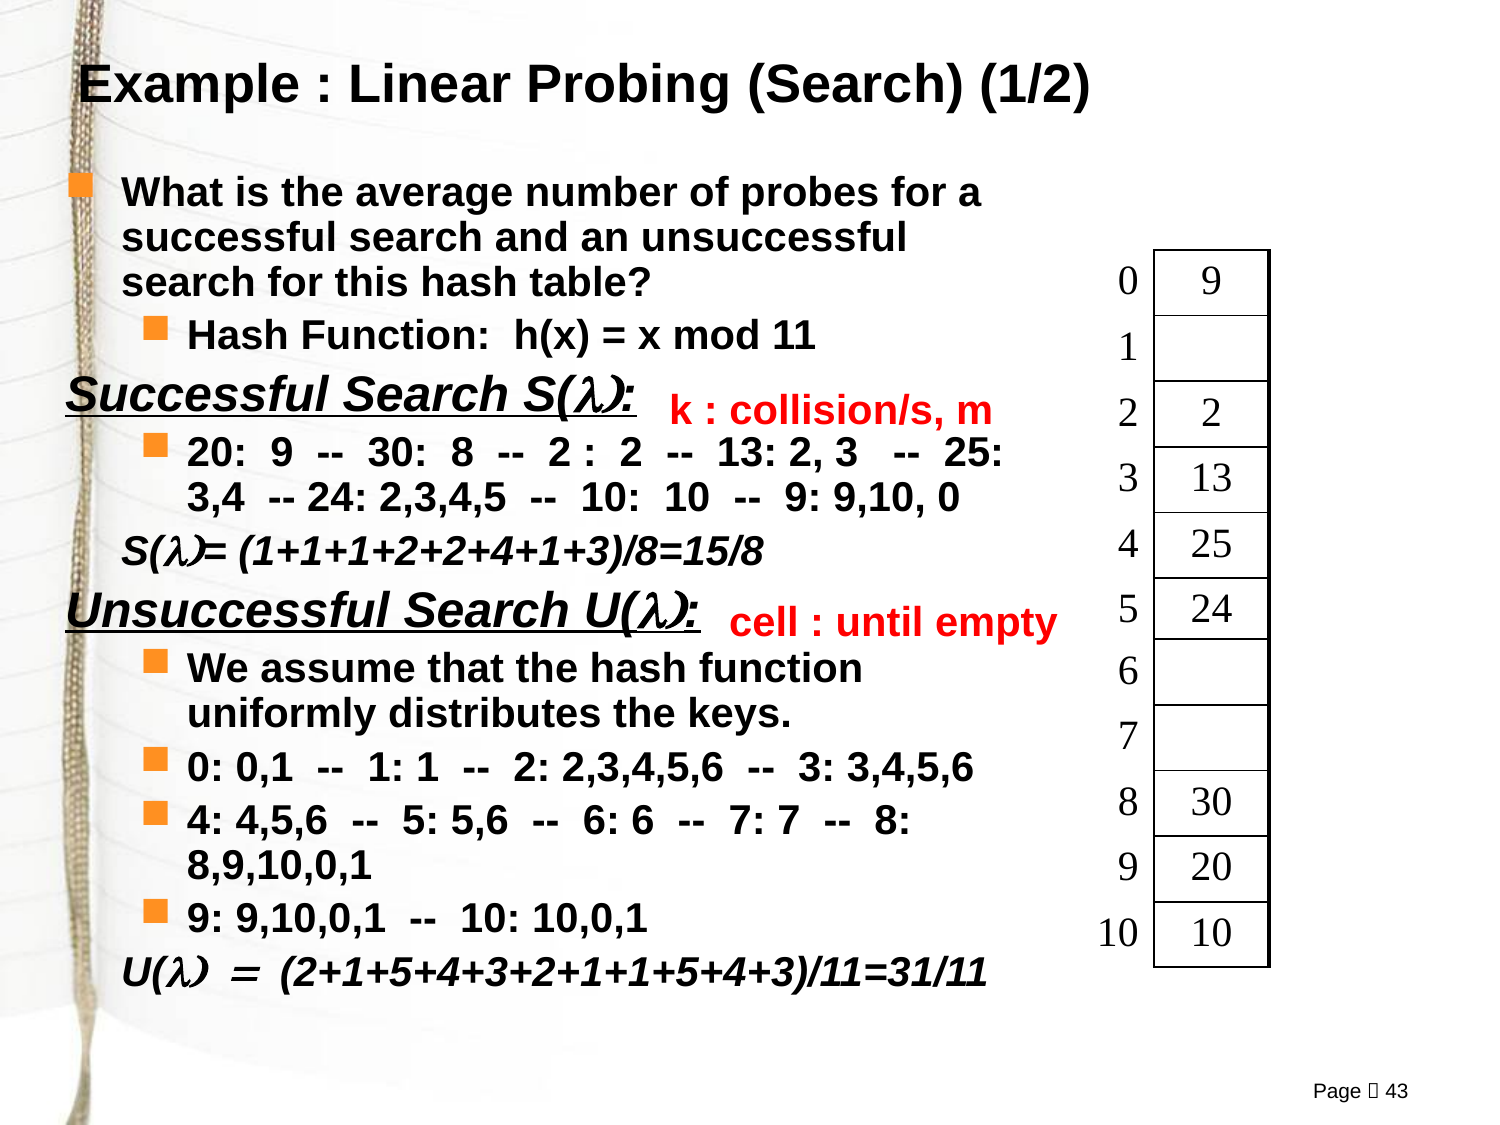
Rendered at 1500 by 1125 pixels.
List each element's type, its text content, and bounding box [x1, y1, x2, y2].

table_cell 5 [1073, 578, 1153, 639]
list What is the average number of probes for a successful search and an unsuccessful search for this hash table? Hash Function: h(x) = x mod 11 Successful Search S(l): 20: 9 -- 30: 8 -- 2 : 2 -- 13: 2, 3 -- 25: 3,4 -- 24: 2,3,4,5 -- 10: 10 -- 9: 9,10, 0 S(l)= (1+1+1+2+2+4+1+3)/8=15/8 Unsuccessful Search U(l): We assume that the hash function uniformly distributes the keys. 0: 0,1 -- 1: 1 -- 2: 2,3,4,5,6 -- 3: 3,4,5,6 4: 4,5,6 -- 5: 5,6 -- 6: 6 -- 7: 7 -- 8: 8,9,10,0,1 9: 9,10,0,1 -- 10: 10,0,1 U(l) = (2+1+5+4+3+2+1+1+5+4+3)/11=31/11 [49, 162, 1051, 1076]
table_header 0 [1073, 250, 1153, 316]
table_header 9 [1155, 251, 1267, 315]
table_cell 2 [1073, 381, 1153, 447]
table_cell 13 [1155, 448, 1267, 512]
table_cell 25 [1155, 513, 1267, 577]
table_cell [1155, 706, 1267, 770]
table_cell 3 [1073, 447, 1153, 512]
text_box cell : until empty [699, 587, 1088, 653]
title Example : Linear Probing (Search) (1/2) [62, 24, 1413, 138]
table_cell 24 [1155, 579, 1267, 638]
text_box k : collision/s, m [637, 375, 1025, 440]
table_cell 1 [1073, 316, 1153, 381]
table_cell 2 [1155, 382, 1267, 446]
table_cell 10 [1073, 902, 1153, 967]
table_cell 8 [1073, 771, 1153, 836]
table_cell 30 [1155, 771, 1267, 835]
table_cell 10 [1155, 903, 1267, 966]
table_cell [1155, 316, 1267, 380]
table_cell 20 [1155, 837, 1267, 901]
table_cell 7 [1073, 705, 1153, 771]
table_cell 4 [1073, 512, 1153, 578]
table_cell 6 [1073, 639, 1153, 705]
table_cell 9 [1073, 836, 1153, 902]
picture [0, 0, 1500, 1125]
table_cell [1155, 640, 1267, 704]
